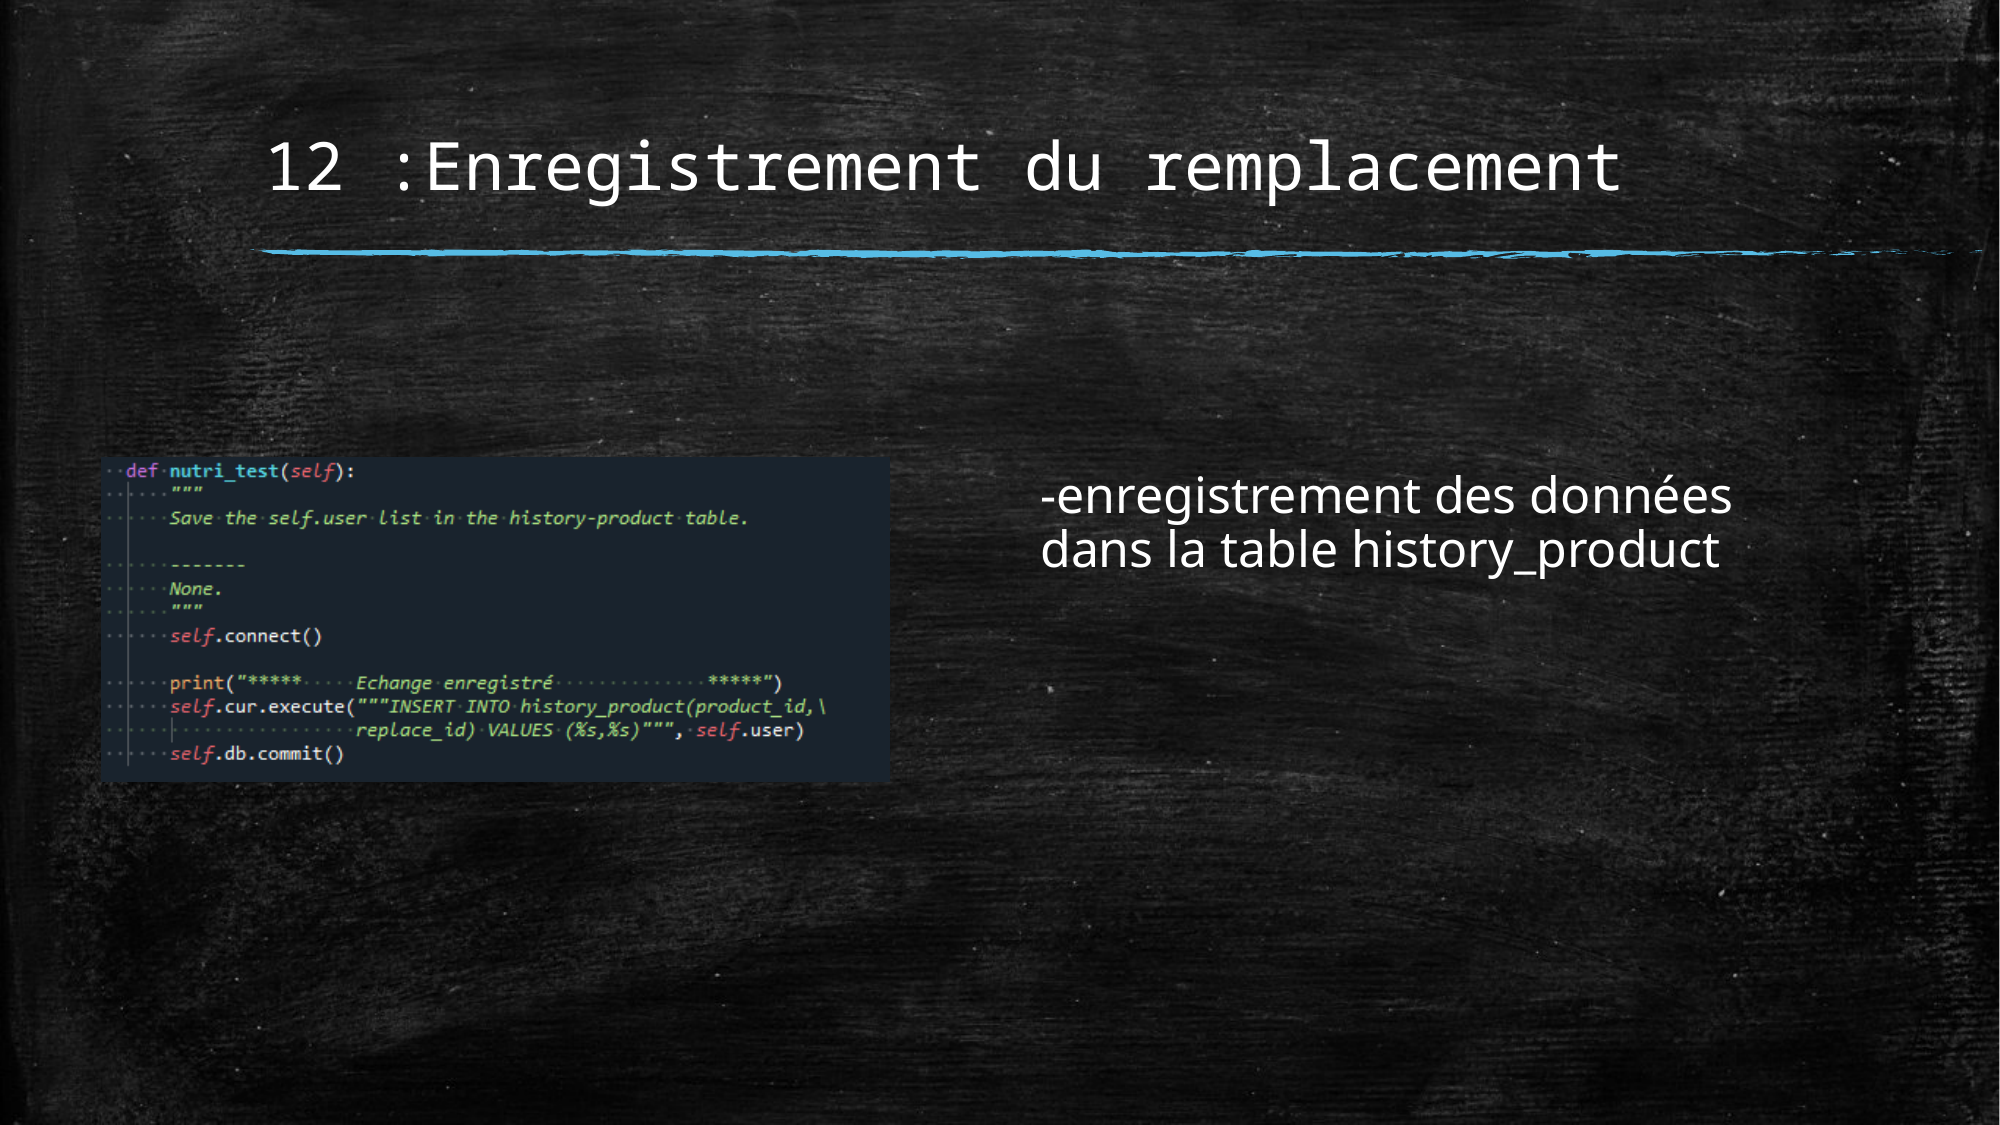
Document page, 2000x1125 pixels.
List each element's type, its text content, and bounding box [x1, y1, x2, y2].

list -enregistrement des données dans la table history_product [1025, 462, 1750, 1013]
title 12 :Enregistrement du remplacement [249, 45, 1750, 213]
picture [101, 457, 890, 782]
